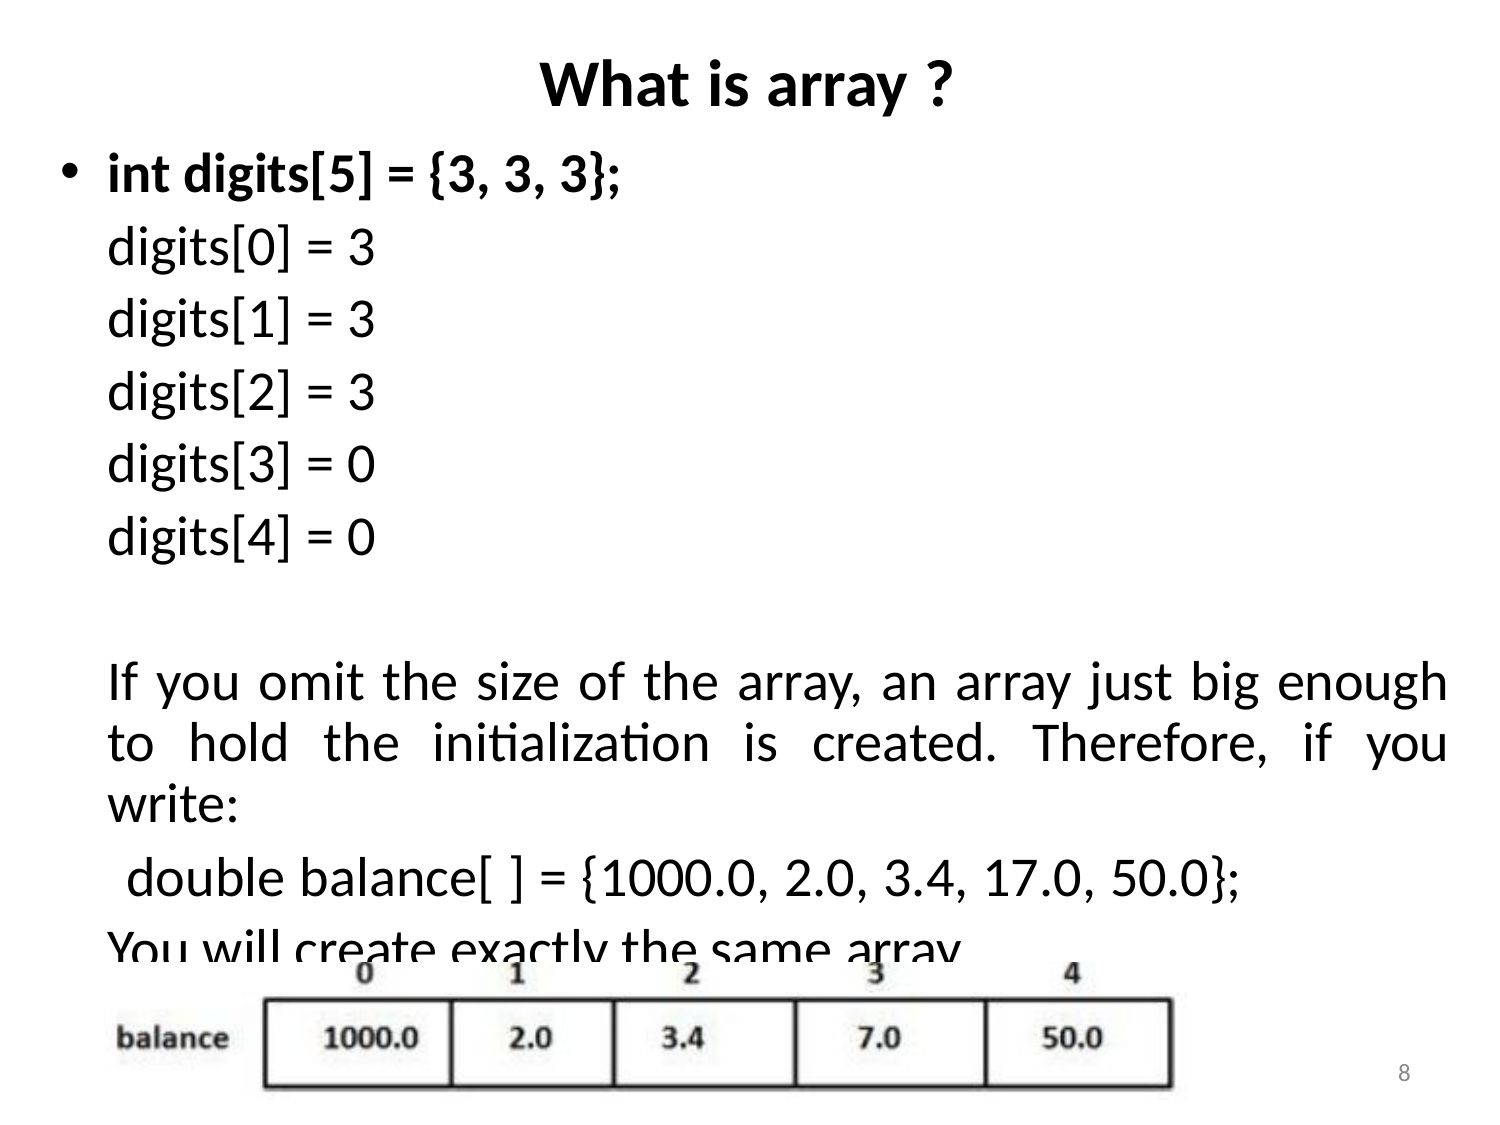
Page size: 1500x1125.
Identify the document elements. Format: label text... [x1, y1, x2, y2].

picture [103, 962, 1187, 1101]
title What is array ? [537, 37, 963, 229]
text_box int digits[5] = {3, 3, 3}; digits[0] = 3 digits[1] = 3 digits[2] = 3 digits[3] = 0 digits[4] = 0 If you omit the size of the array, an array just big enough to hold the initialization is created. Therefore, if you write: double balance[ ] = {1000.0, 2.0, 3.4, 17.0, 50.0}; You will create exactly the same array [57, 129, 1450, 980]
slide_number 8 [1379, 1060, 1420, 1125]
